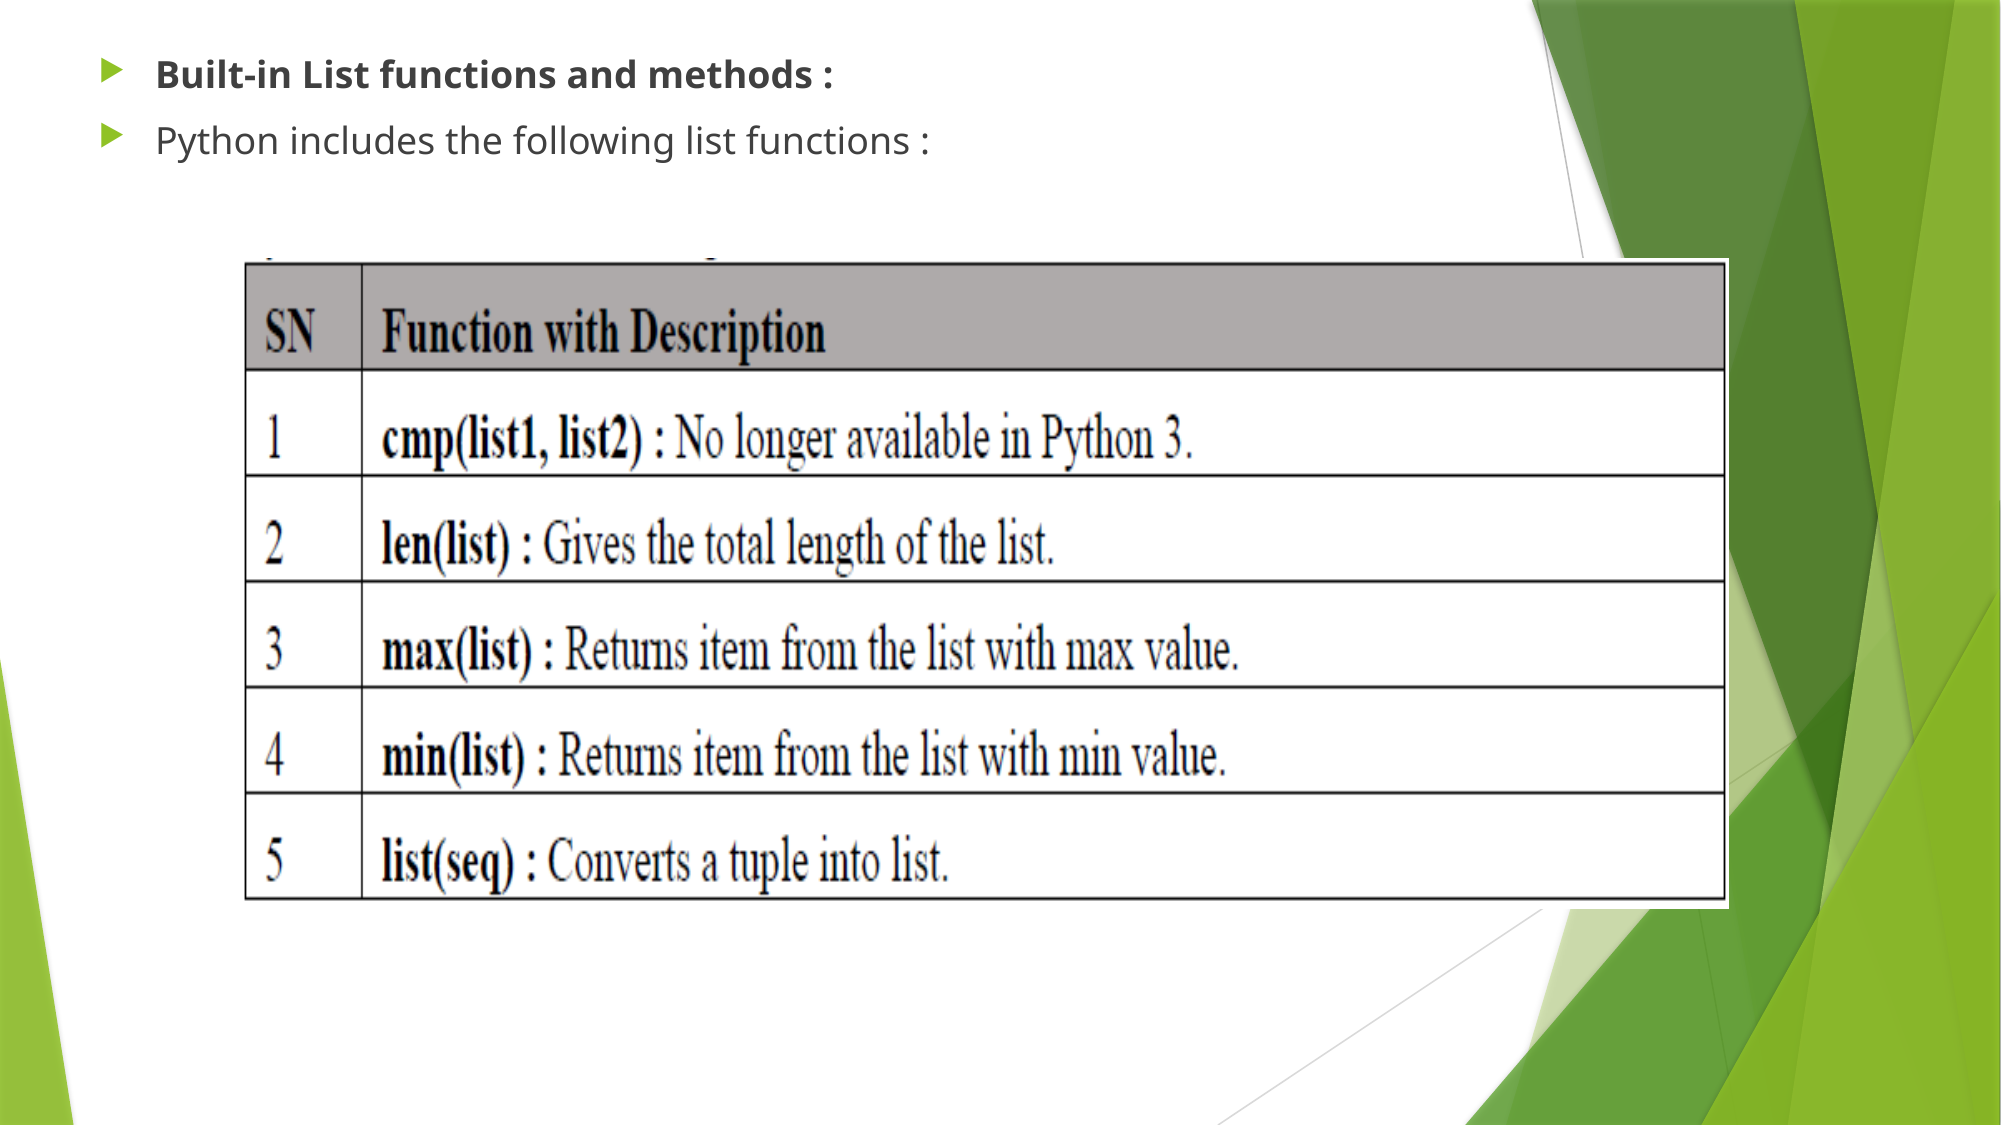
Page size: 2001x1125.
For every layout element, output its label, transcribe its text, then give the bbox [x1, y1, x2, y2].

list Built-in List functions and methods : Python includes the following list functions : [83, 43, 1961, 218]
picture [234, 258, 1729, 909]
